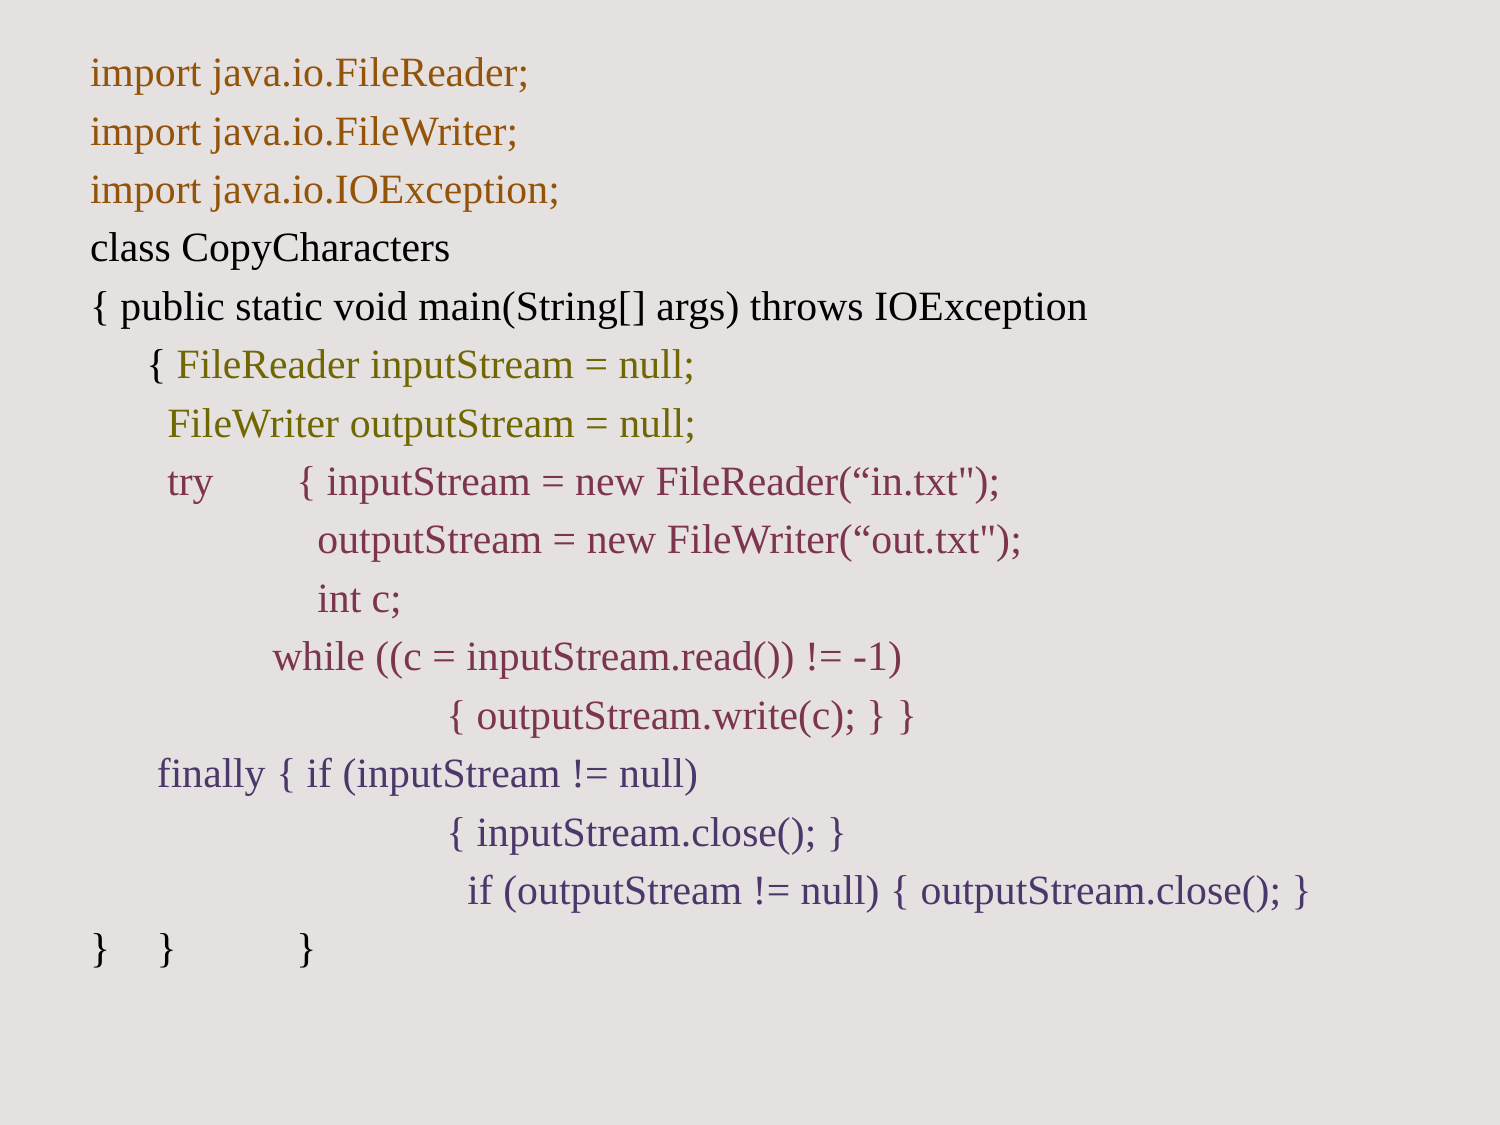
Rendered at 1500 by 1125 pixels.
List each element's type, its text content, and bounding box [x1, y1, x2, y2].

list import java.io.FileReader; import java.io.FileWriter; import java.io.IOException; class CopyCharacters { public static void main(String[] args) throws IOException { FileReader inputStream = null; FileWriter outputStream = null; try { inputStream = new FileReader(“in.txt"); outputStream = new FileWriter(“out.txt"); int c; while ((c = inputStream.read()) != -1) { outputStream.write(c); } } finally { if (inputStream != null) { inputStream.close(); } if (outputStream != null) { outputStream.close(); } } } } [75, 37, 1425, 1005]
